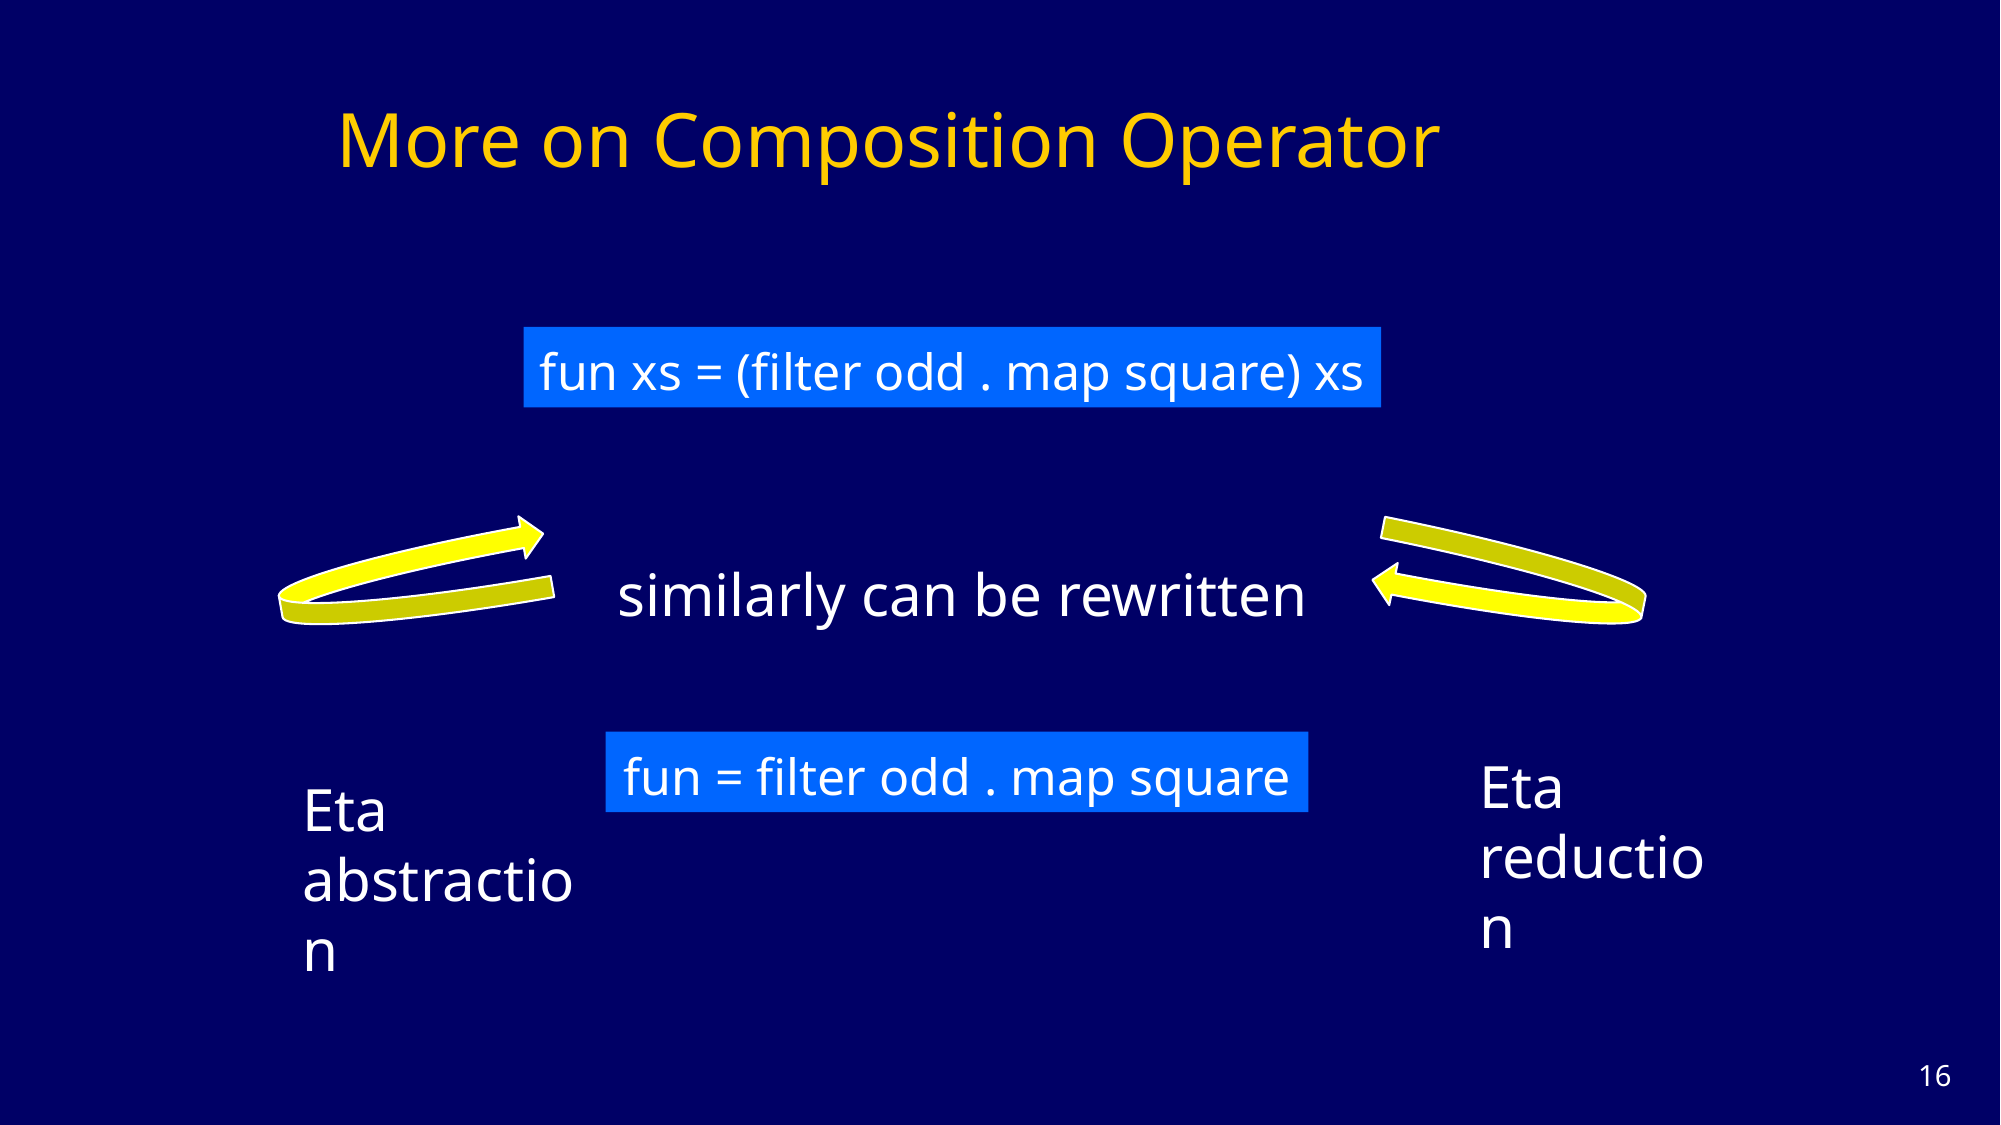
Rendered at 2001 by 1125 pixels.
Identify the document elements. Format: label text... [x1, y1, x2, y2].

text_box similarly can be rewritten [590, 550, 1335, 635]
text_box [1372, 516, 1646, 624]
text_box Eta reduction [1464, 742, 1750, 968]
text_box More on Composition Operator [321, 85, 1685, 191]
text_box fun xs = (filter odd . map square) xs [523, 326, 1382, 408]
text_box fun = filter odd . map square [605, 731, 1309, 813]
text_box [278, 516, 555, 625]
text_box Eta abstraction [287, 765, 619, 991]
slide_number 15 [1833, 1050, 1967, 1100]
